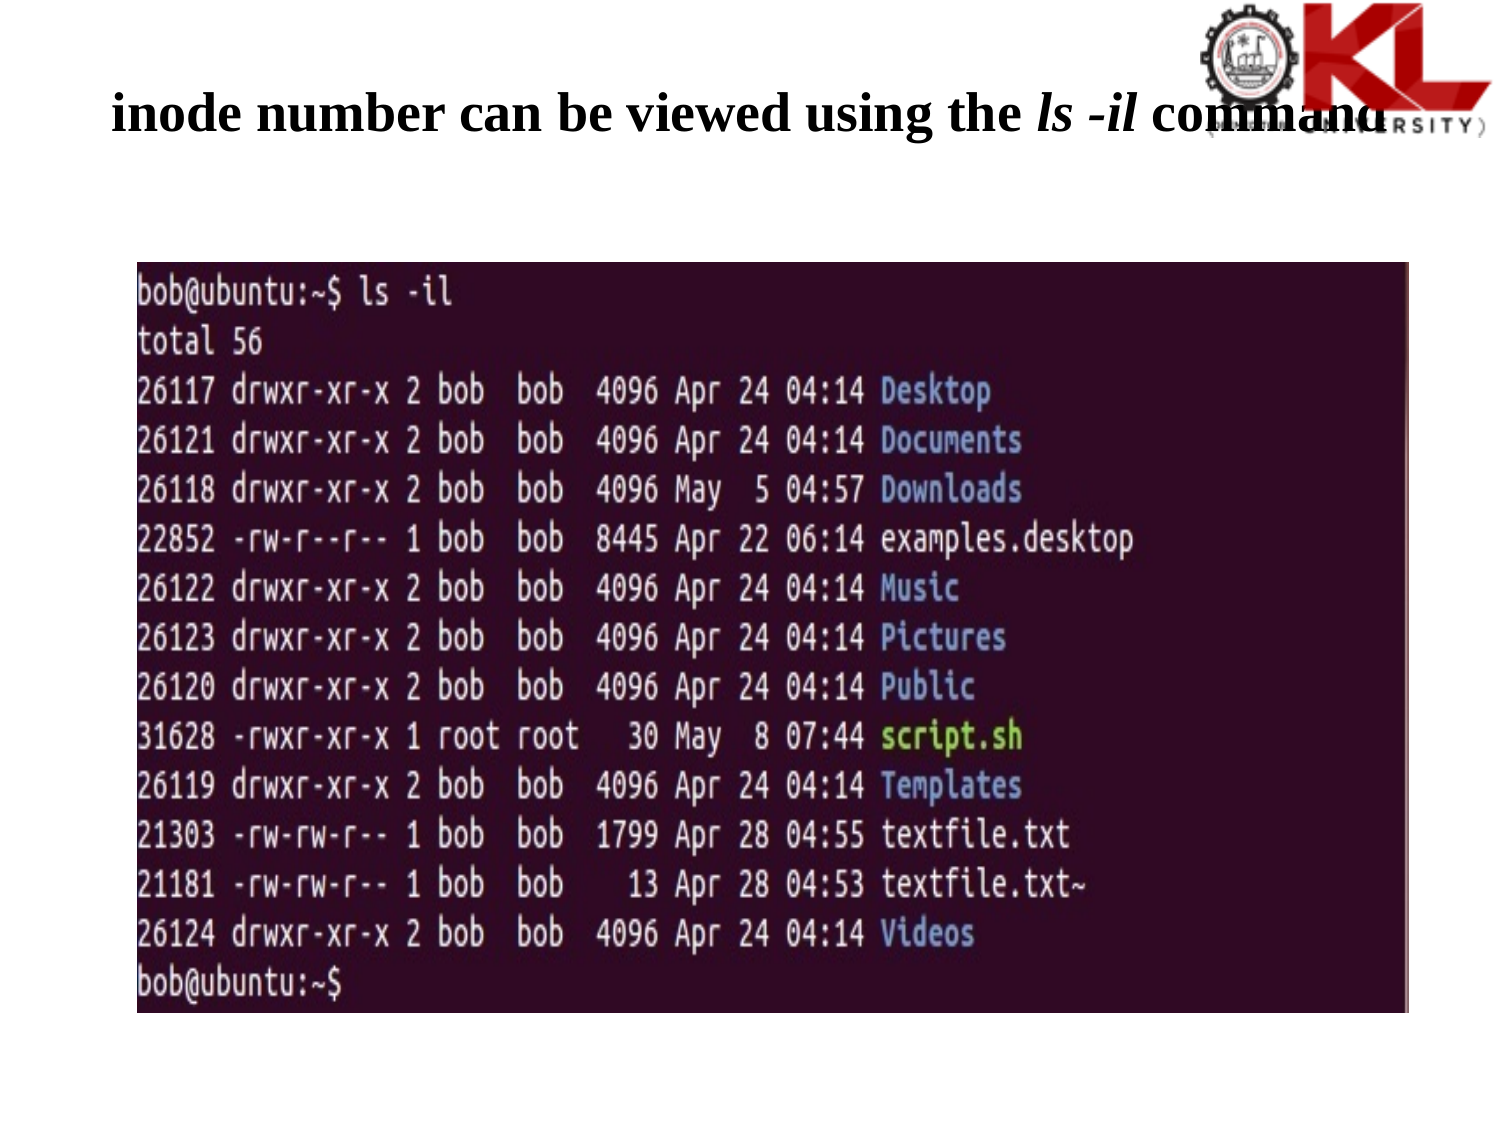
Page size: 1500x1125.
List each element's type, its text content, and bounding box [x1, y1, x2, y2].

title inode number can be viewed using the ls -il command [37, 45, 1463, 174]
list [137, 262, 1410, 1013]
picture [1199, 0, 1500, 138]
